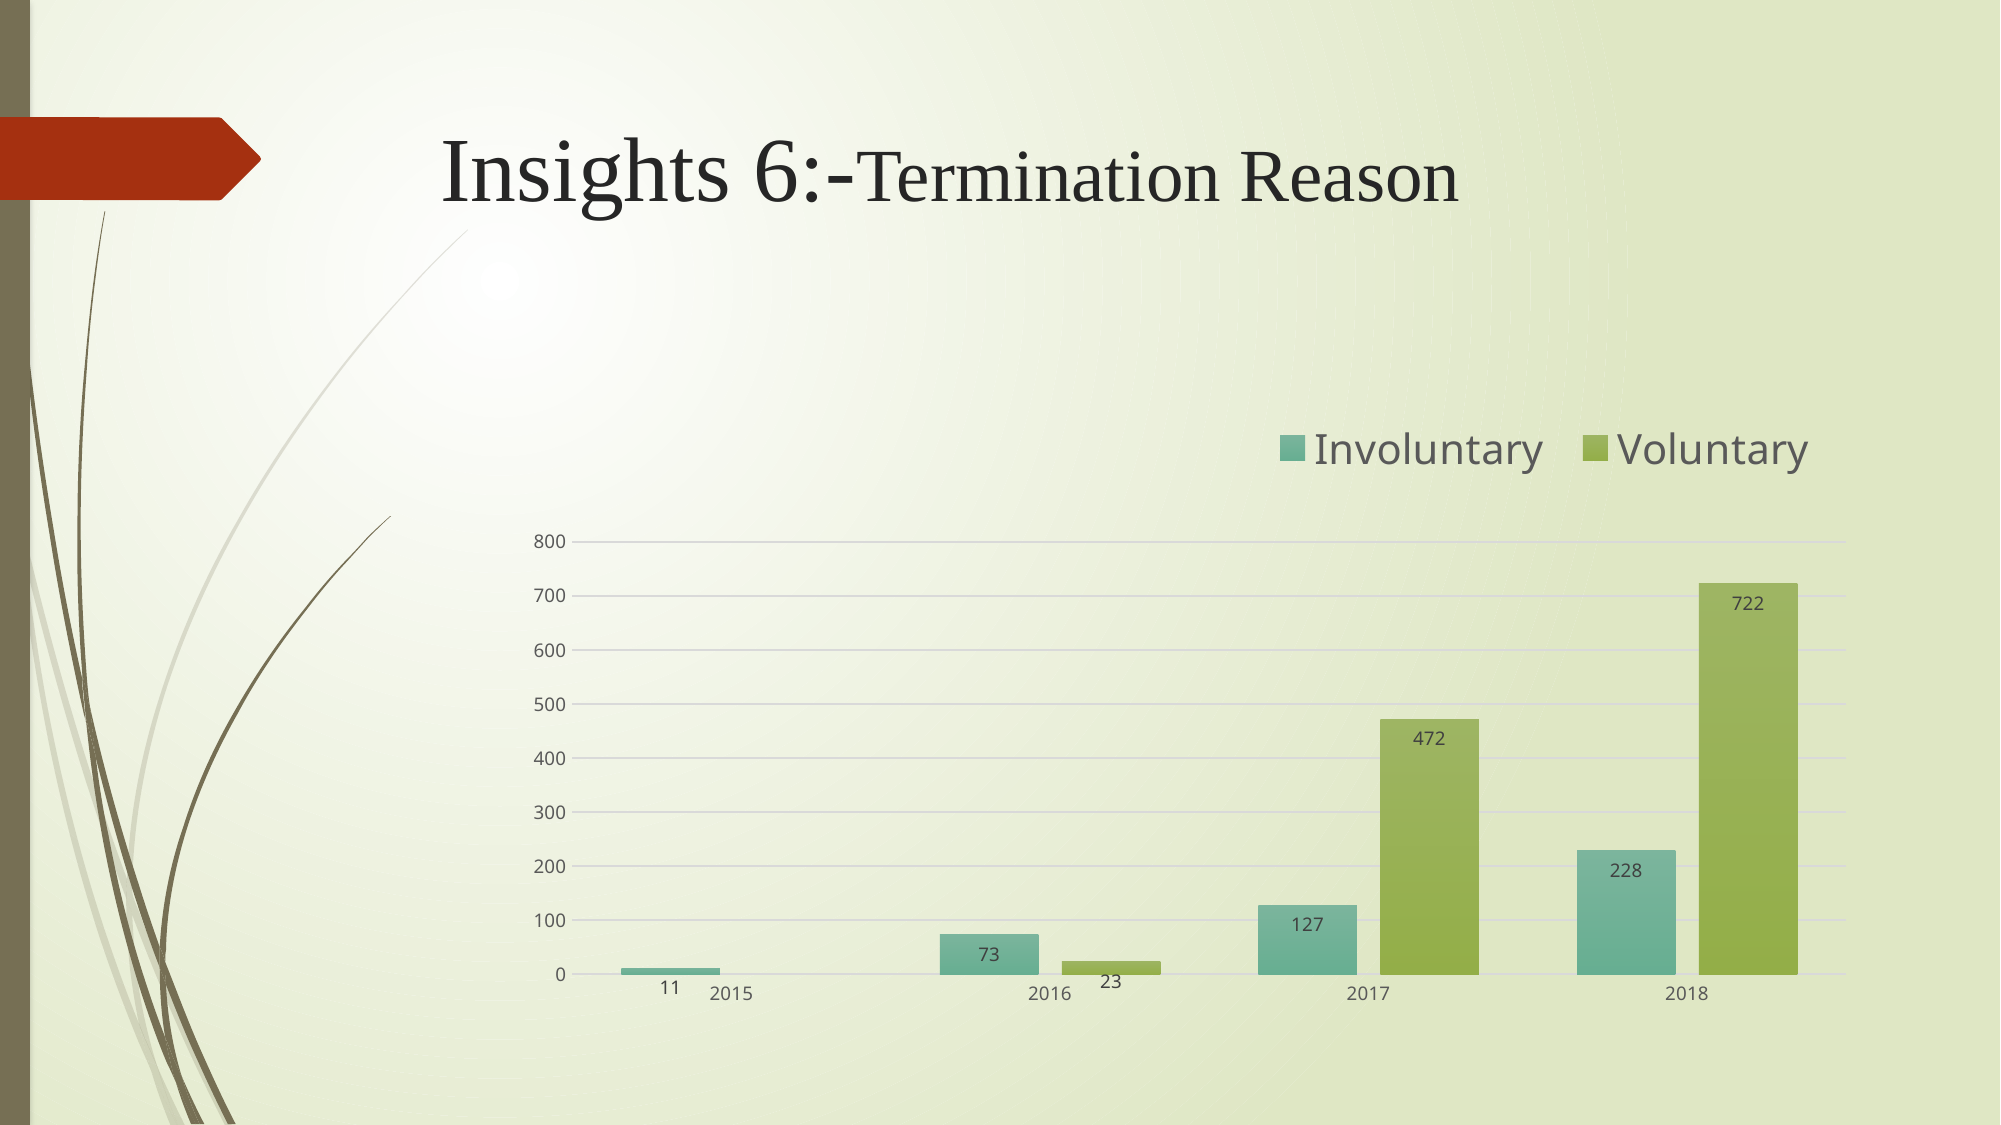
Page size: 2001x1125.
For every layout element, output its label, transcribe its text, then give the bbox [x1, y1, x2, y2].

title Insights 6:-Termination Reason [425, 102, 1888, 313]
chart [424, 349, 1888, 1054]
